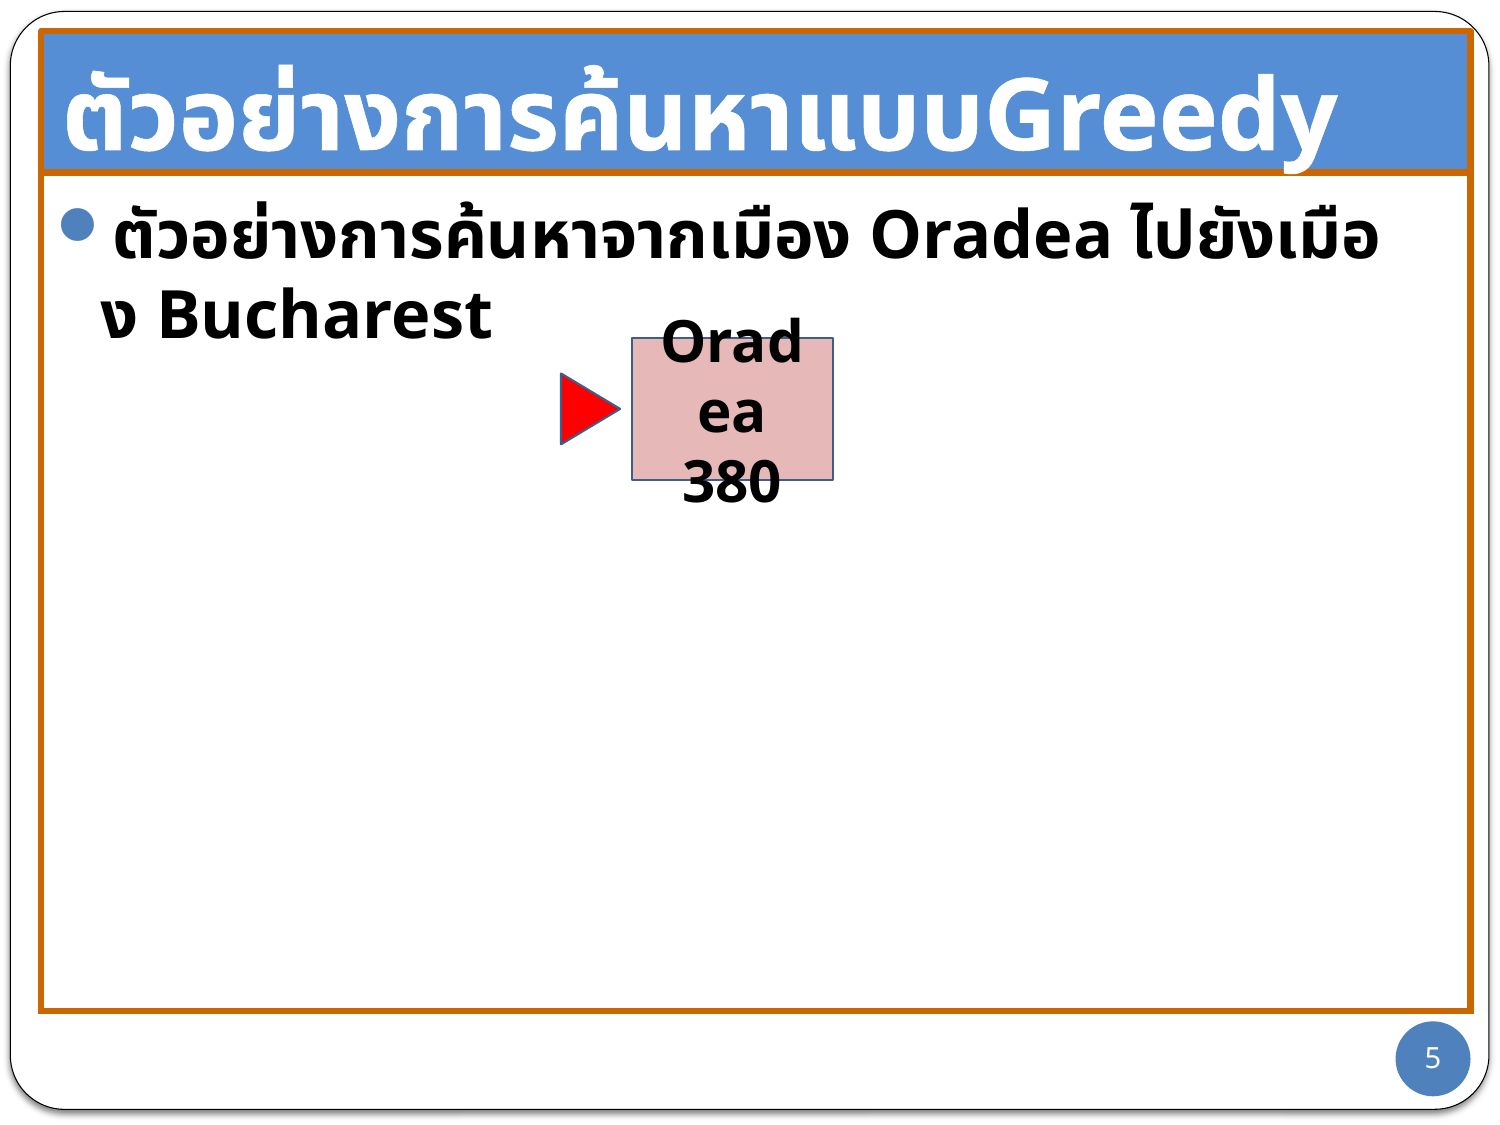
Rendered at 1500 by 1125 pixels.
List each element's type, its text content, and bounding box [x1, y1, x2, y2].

text_box [40, 30, 1472, 174]
text_box Oradea 380 [631, 337, 834, 481]
text_box [41, 298, 1471, 1012]
list ตัวอย่างการค้นหาจากเมือง Oradea ไปยังเมือง Bucharest [40, 184, 1458, 991]
text_box ตัวอย่างการค้นหาแบบGreedy Best-First Search [47, 42, 1495, 298]
slide_number 5 [1395, 1021, 1471, 1097]
text_box [559, 372, 622, 446]
text_box [41, 174, 47, 184]
